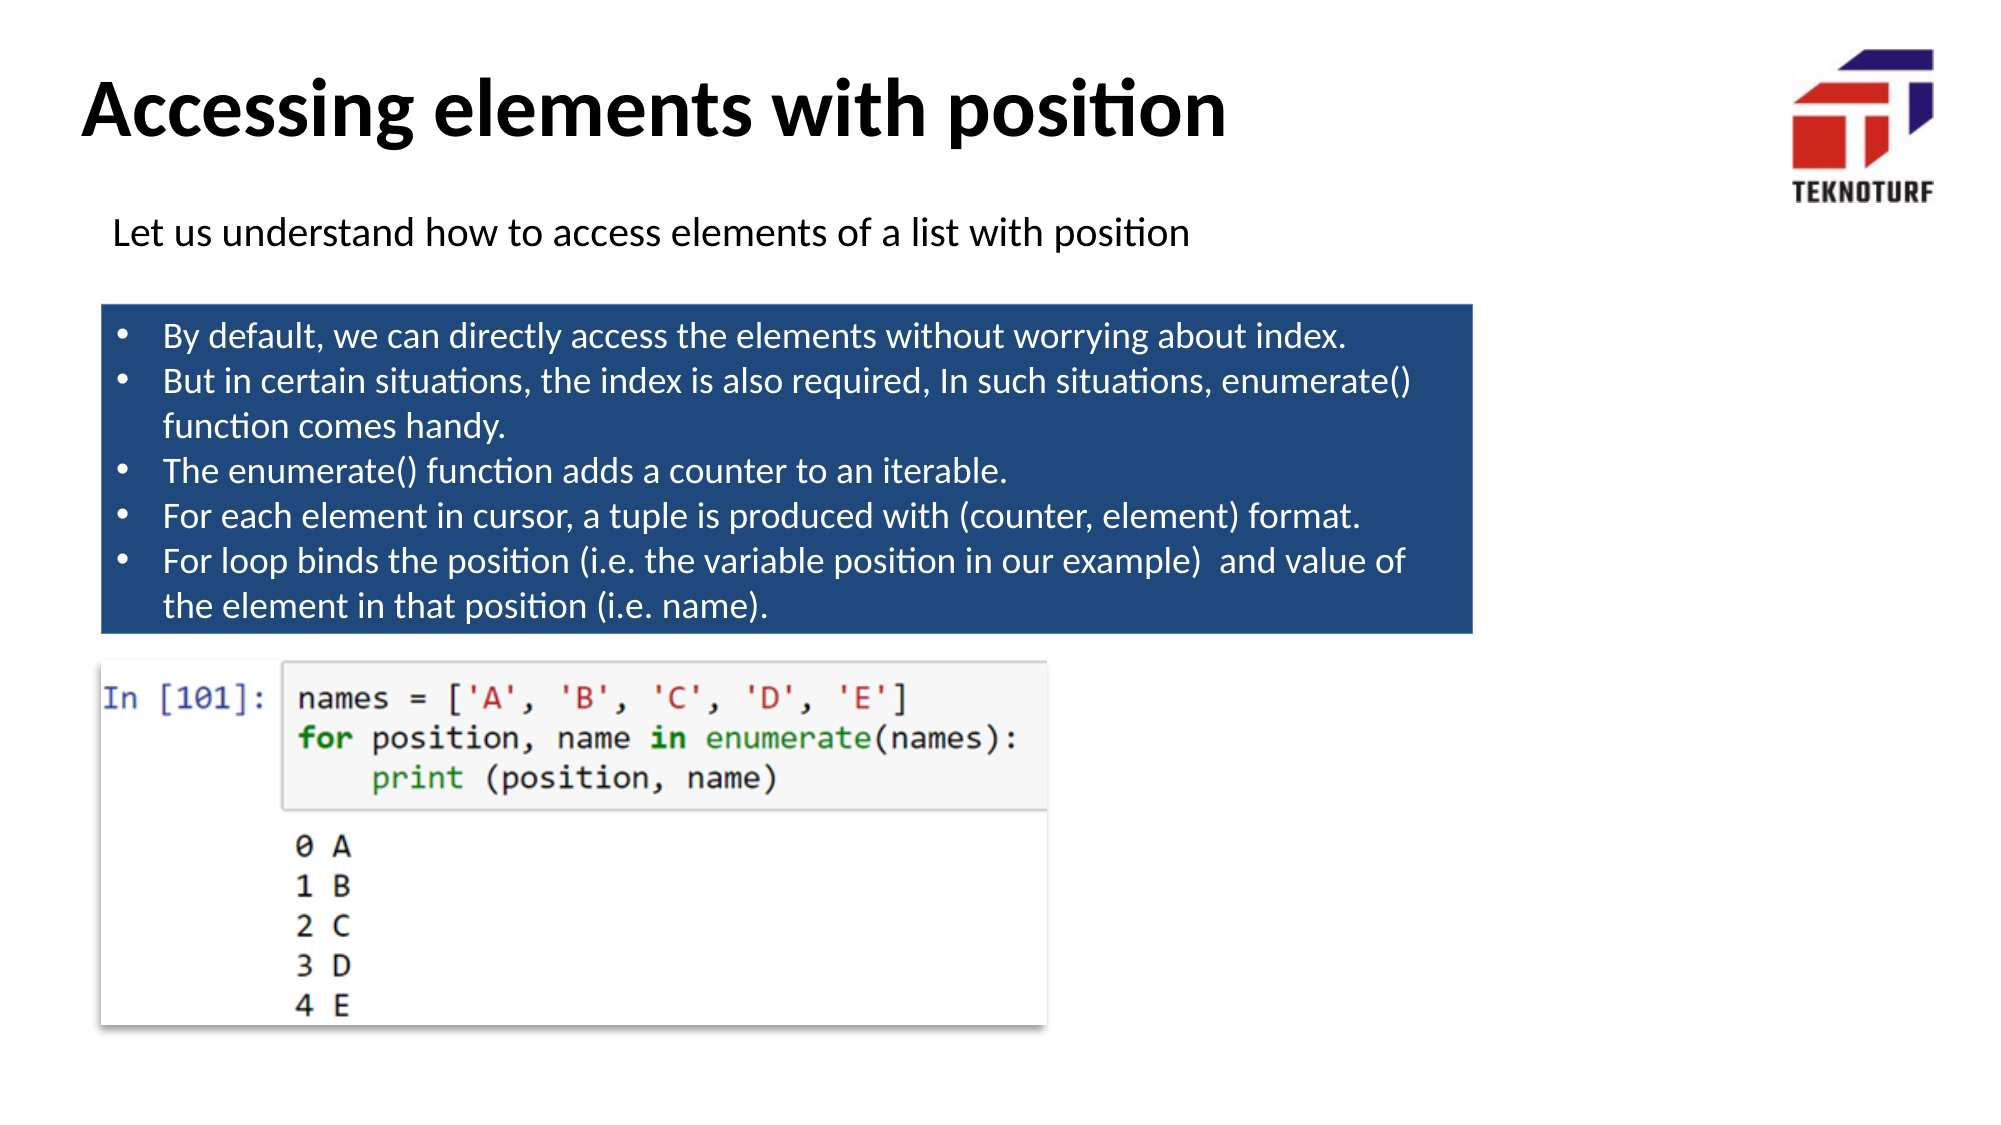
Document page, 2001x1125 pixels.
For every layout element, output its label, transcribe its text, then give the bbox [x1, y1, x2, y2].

title Accessing elements with position [66, 9, 1834, 197]
picture [100, 659, 1047, 1026]
text_box Let us understand how to access elements of a list with position [97, 196, 1611, 262]
text_box By default, we can directly access the elements without worrying about index. But in certain situations, the index is also required, In such situations, enumerate() function comes handy. The enumerate() function adds a counter to an iterable. For each element in cursor, a tuple is produced with (counter, element) format. For loop binds the position (i.e. the variable position in our example) and value of the element in that position (i.e. name). [101, 303, 1473, 634]
picture [1792, 49, 1934, 203]
